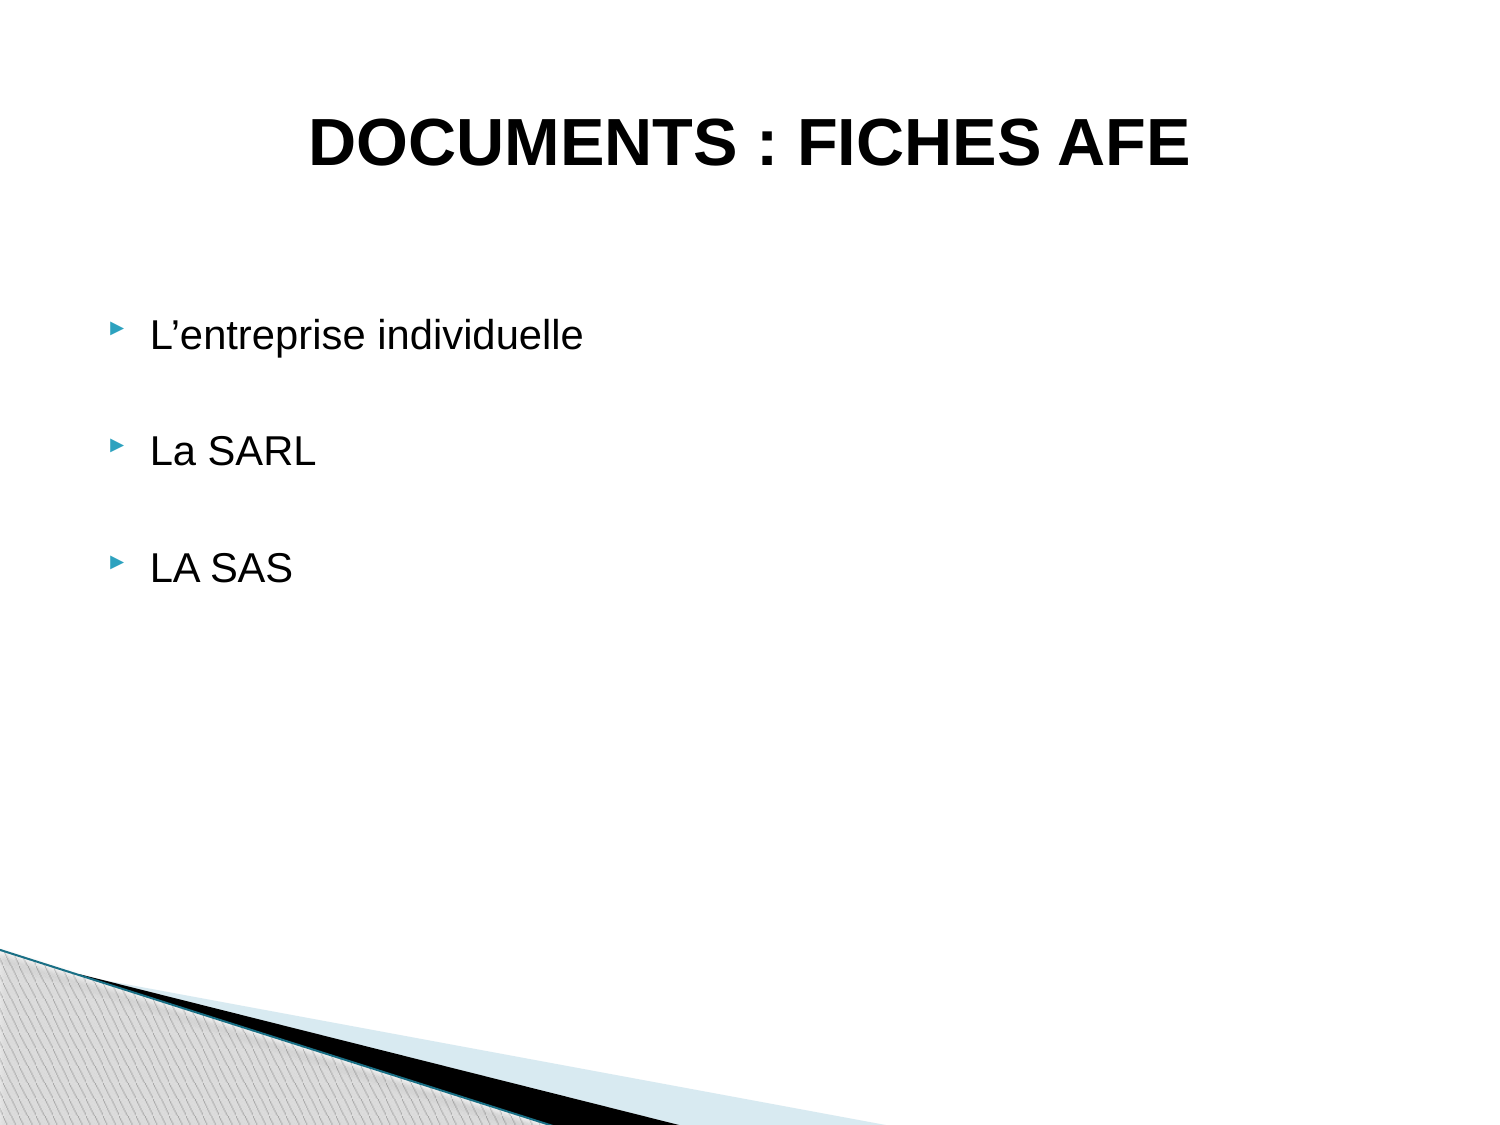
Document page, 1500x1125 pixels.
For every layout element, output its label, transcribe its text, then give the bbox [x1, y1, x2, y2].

title DOCUMENTS : FICHES AFE [75, 45, 1425, 233]
list L’entreprise individuelle La SARL LA SAS [74, 299, 1426, 986]
